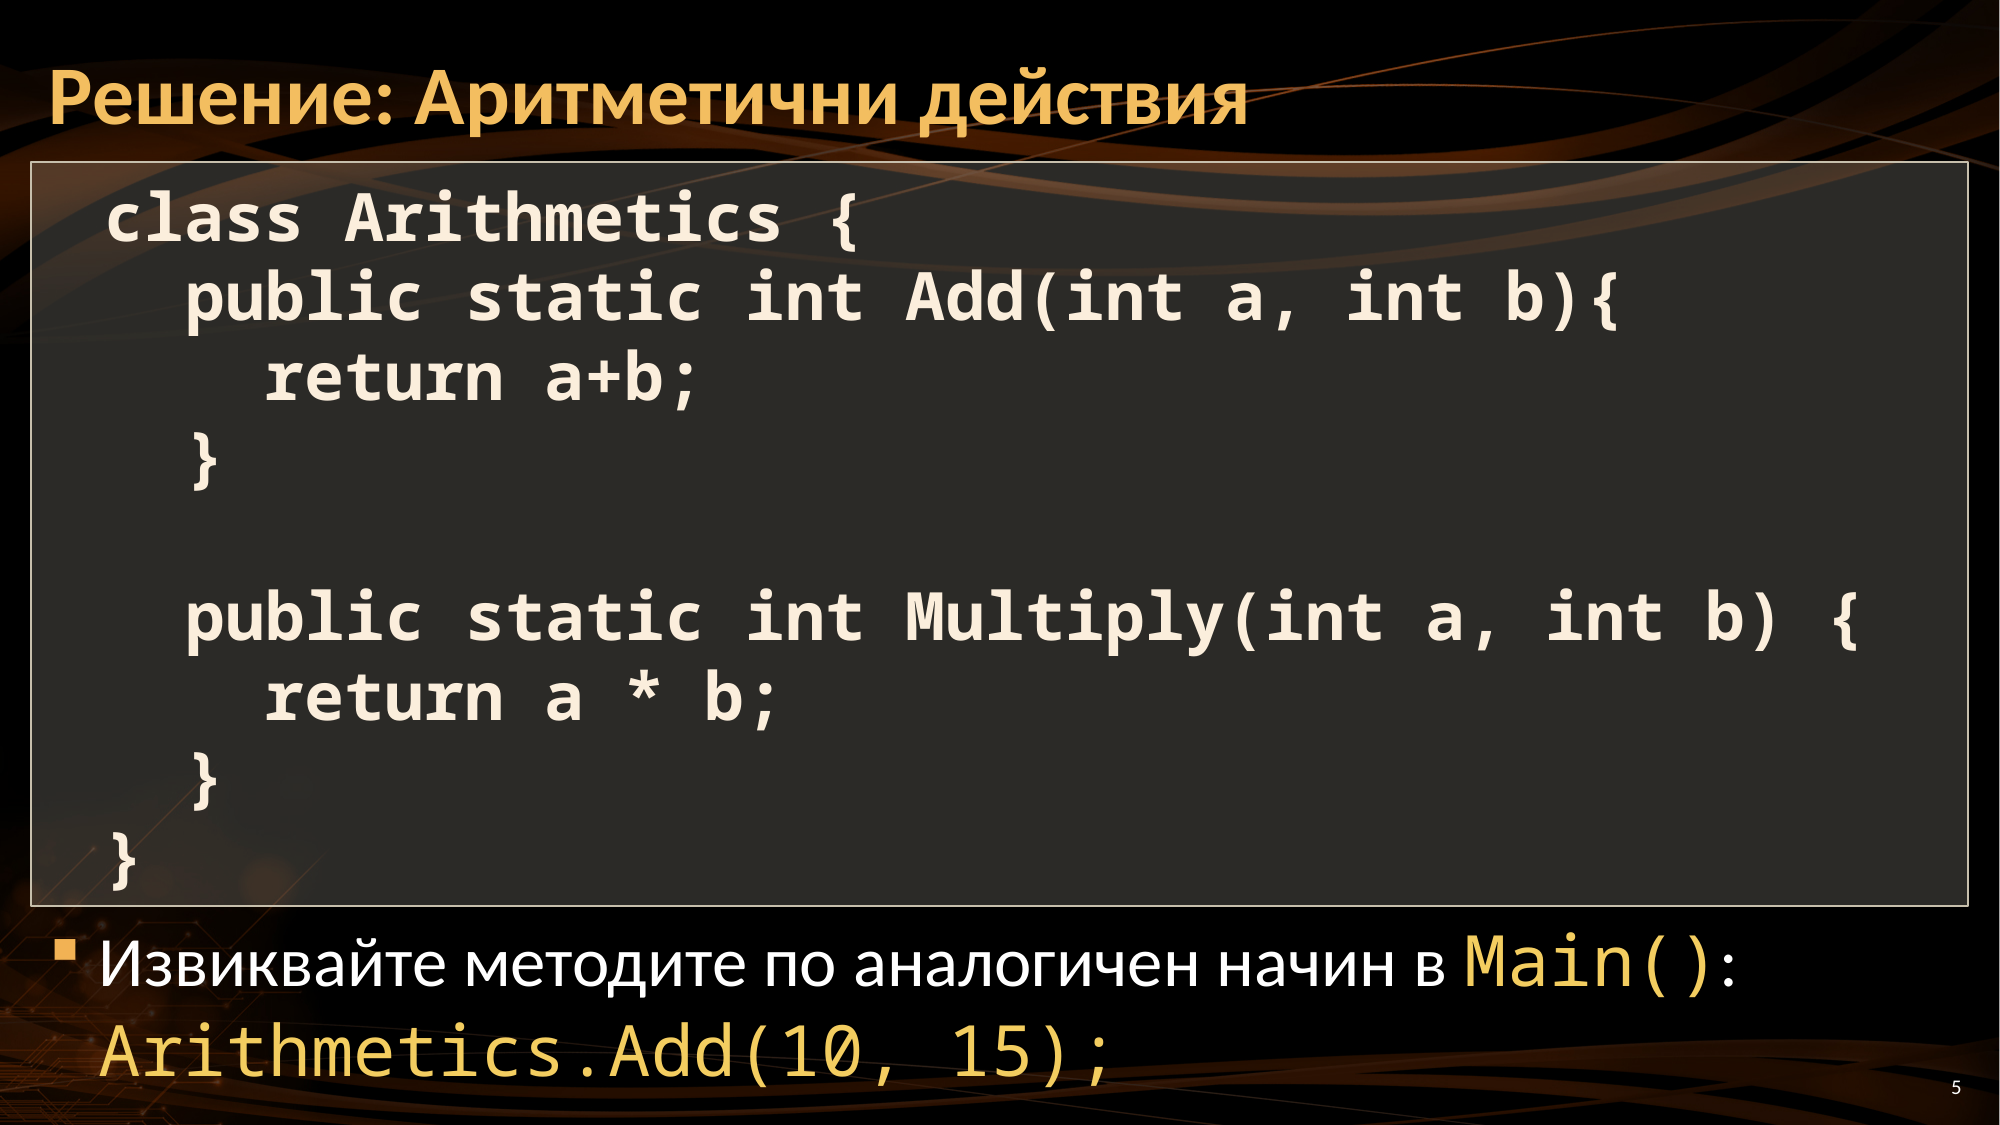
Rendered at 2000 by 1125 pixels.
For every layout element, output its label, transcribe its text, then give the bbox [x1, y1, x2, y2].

title Решение: Аритметични действия [30, 6, 1602, 189]
text_box class Arithmetics { public static int Add(int a, int b){ return a+b; } public static int Multiply(int a, int b) { return a * b; } } [31, 162, 1968, 906]
list Извиквайте методите по аналогичен начин в Main(): Arithmetics.Add(10, 15); [31, 906, 1968, 1103]
picture [0, 0, 2000, 1125]
